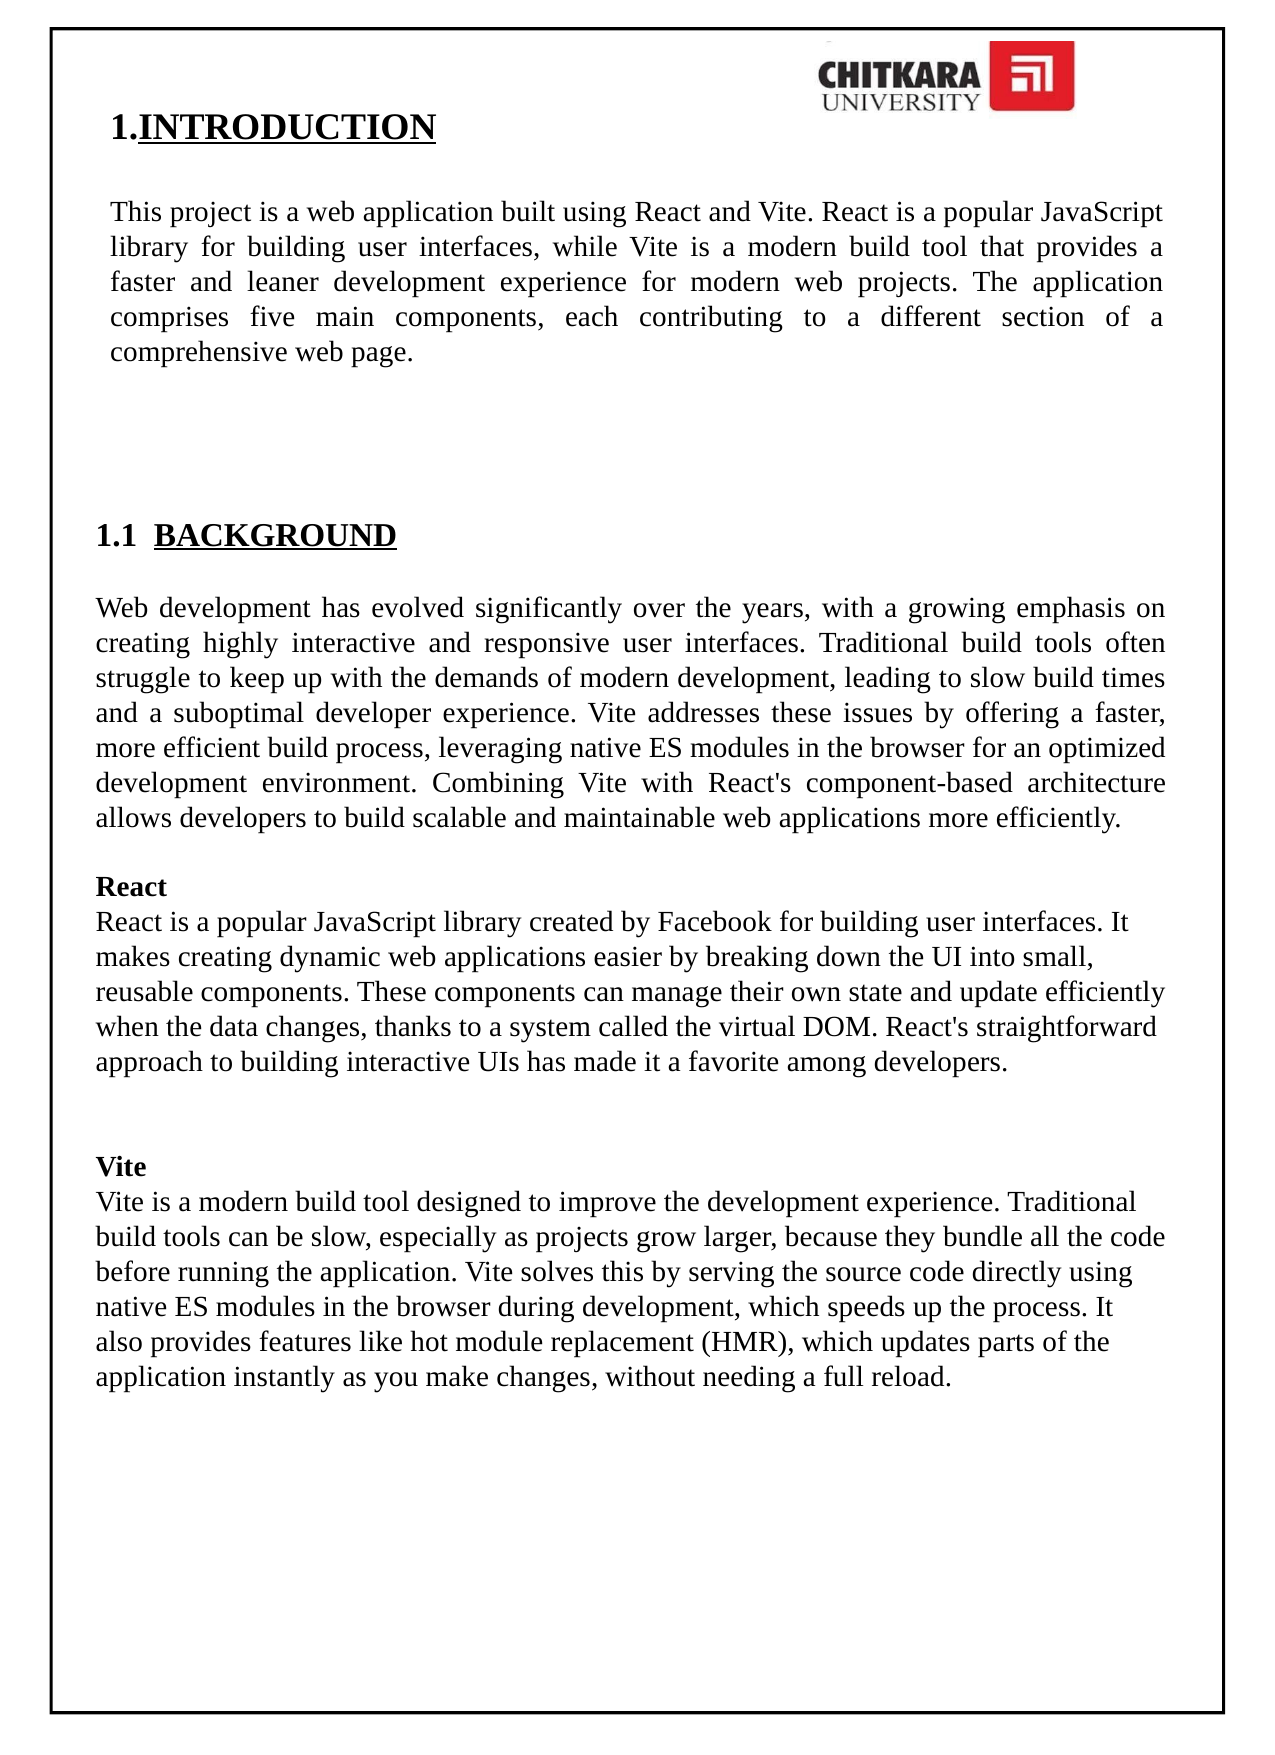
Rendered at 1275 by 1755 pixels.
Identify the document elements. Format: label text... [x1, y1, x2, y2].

subtitle 1.1 BACKGROUND Web development has evolved significantly over the years, with a growing emphasis on creating highly interactive and responsive user interfaces. Traditional build tools often struggle to keep up with the demands of modern development, leading to slow build times and a suboptimal developer experience. Vite addresses these issues by offering a faster, more efficient build process, leveraging native ES modules in the browser for an optimized development environment. Combining Vite with React's component-based architecture allows developers to build scalable and maintainable web applications more efficiently. React React is a popular JavaScript library created by Facebook for building user interfaces. It makes creating dynamic web applications easier by breaking down the UI into small, reusable components. These components can manage their own state and update efficiently when the data changes, thanks to a system called the virtual DOM. React's straightforward approach to building interactive UIs has made it a favorite among developers. Vite Vite is a modern build tool designed to improve the development experience. Traditional build tools can be slow, especially as projects grow larger, because they bundle all the code before running the application. Vite solves this by serving the source code directly using native ES modules in the browser during development, which speeds up the process. It also provides features like hot module replacement (HMR), which updates parts of the application instantly as you make changes, without needing a full reload. [95, 513, 1168, 1544]
picture [814, 41, 1077, 102]
title 1.INTRODUCTION This project is a web application built using React and Vite. React is a popular JavaScript library for building user interfaces, while Vite is a modern build tool that provides a faster and leaner development experience for modern web projects. The application comprises five main components, each contributing to a different section of a comprehensive web page. [110, 102, 1165, 370]
text_box [49, 27, 1226, 1715]
